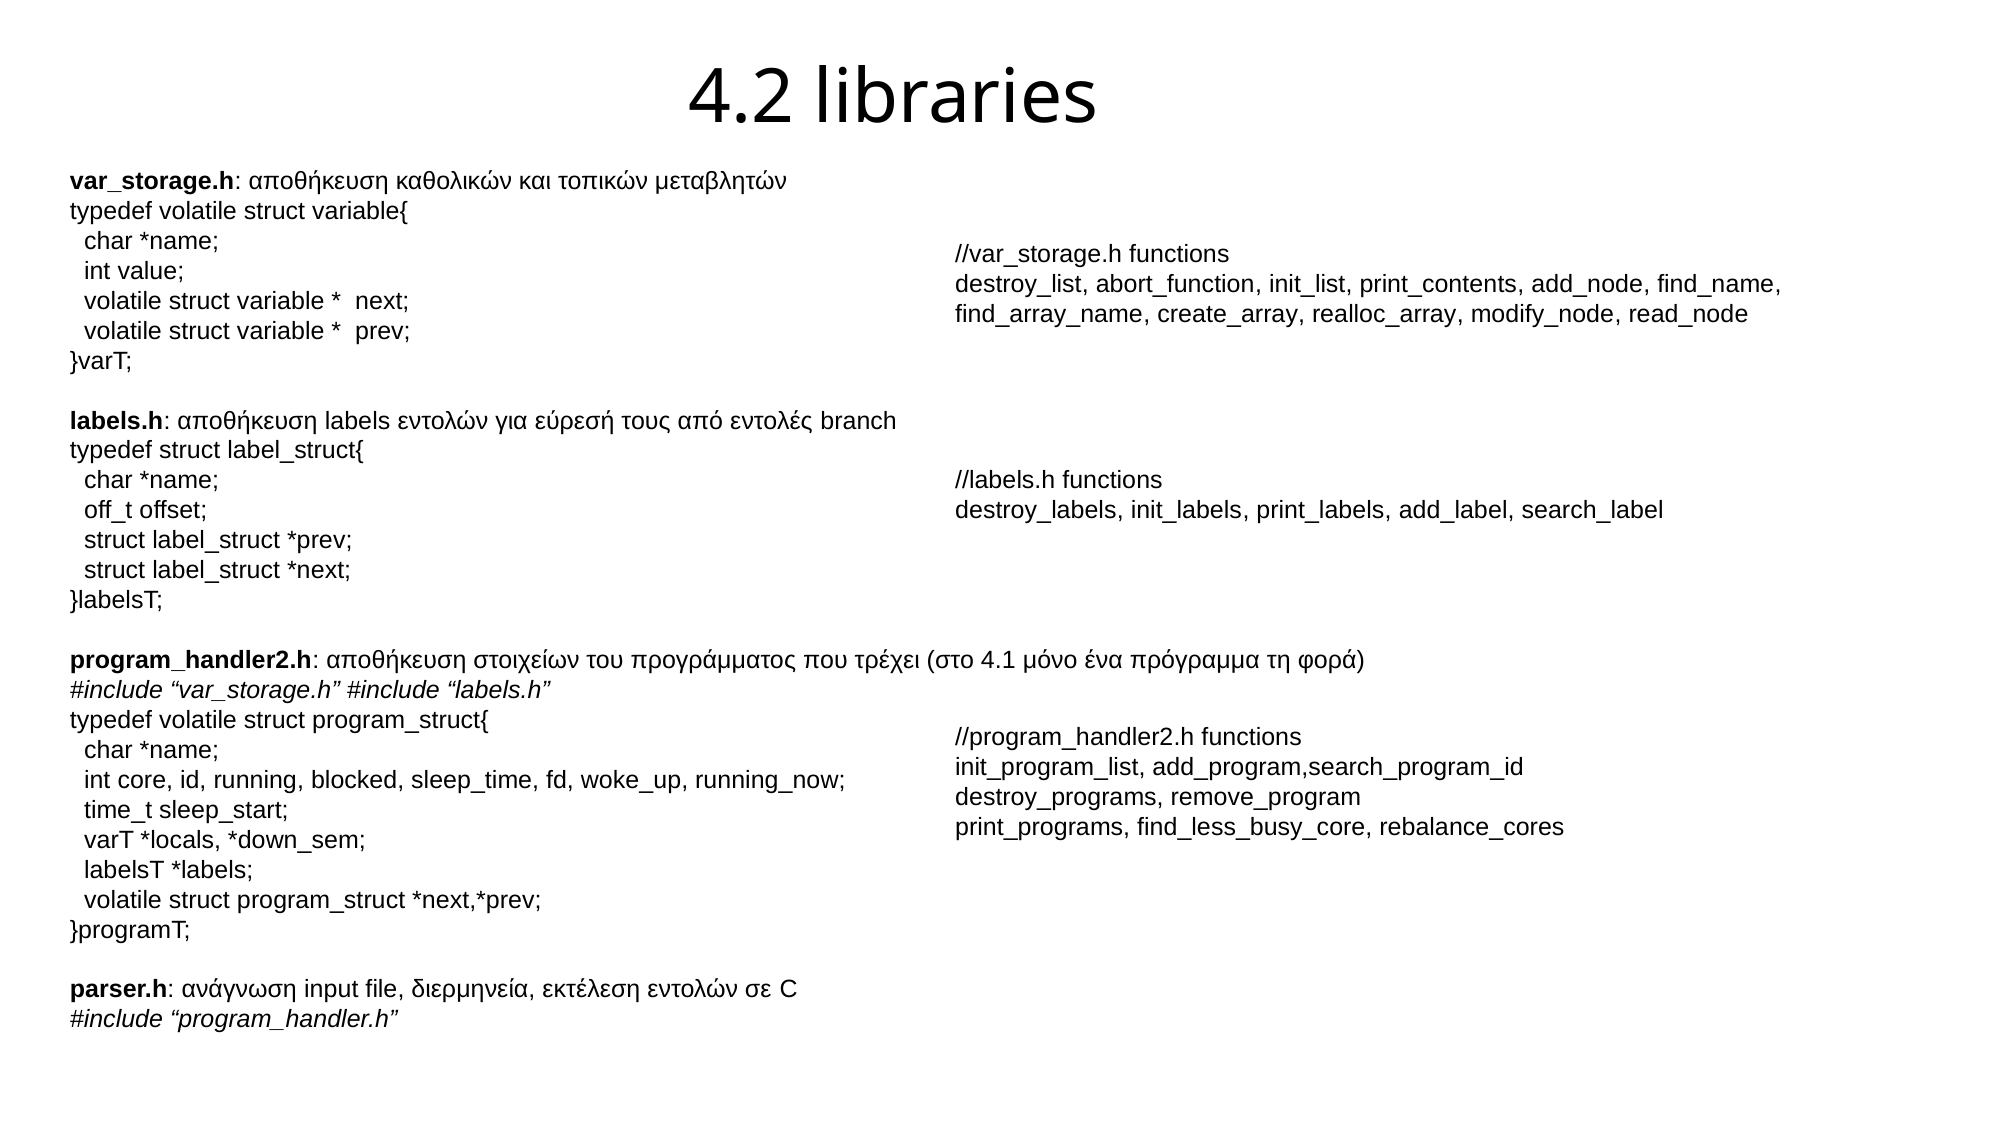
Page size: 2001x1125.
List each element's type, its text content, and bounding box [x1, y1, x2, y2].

text_box //var_storage.h functions destroy_list, abort_function, init_list, print_contents, add_node, find_name, find_array_name, create_array, realloc_array, modify_node, read_node [940, 230, 1906, 366]
text_box var_storage.h: αποθήκευση καθολικών και τοπικών μεταβλητών typedef volatile struct variable{ char *name; int value; volatile struct variable * next; volatile struct variable * prev; }varT; labels.h: αποθήκευση labels εντολών για εύρεσή τους από εντολές branch typedef struct label_struct{ char *name; off_t offset; struct label_struct *prev; struct label_struct *next; }labelsT; program_handler2.h: αποθήκευση στοιχείων του προγράμματος που τρέχει (στο 4.1 μόνο ένα πρόγραμμα τη φορά) #include “var_storage.h” #include “labels.h” typedef volatile struct program_struct{ char *name; int core, id, running, blocked, sleep_time, fd, woke_up, running_now; time_t sleep_start; varT *locals, *down_sem; labelsT *labels; volatile struct program_struct *next,*prev; }programT; parser.h: ανάγνωση input file, διερμηνεία, εκτέλεση εντολών σε C #include “program_handler.h” [55, 157, 1867, 1071]
text_box //program_handler2.h functions init_program_list, add_program,search_program_id destroy_programs, remove_program print_programs, find_less_busy_core, rebalance_cores [940, 713, 1906, 878]
text_box 4.2 libraries [67, 38, 1720, 157]
text_box //labels.h functions destroy_labels, init_labels, print_labels, add_label, search_label [940, 456, 1906, 562]
